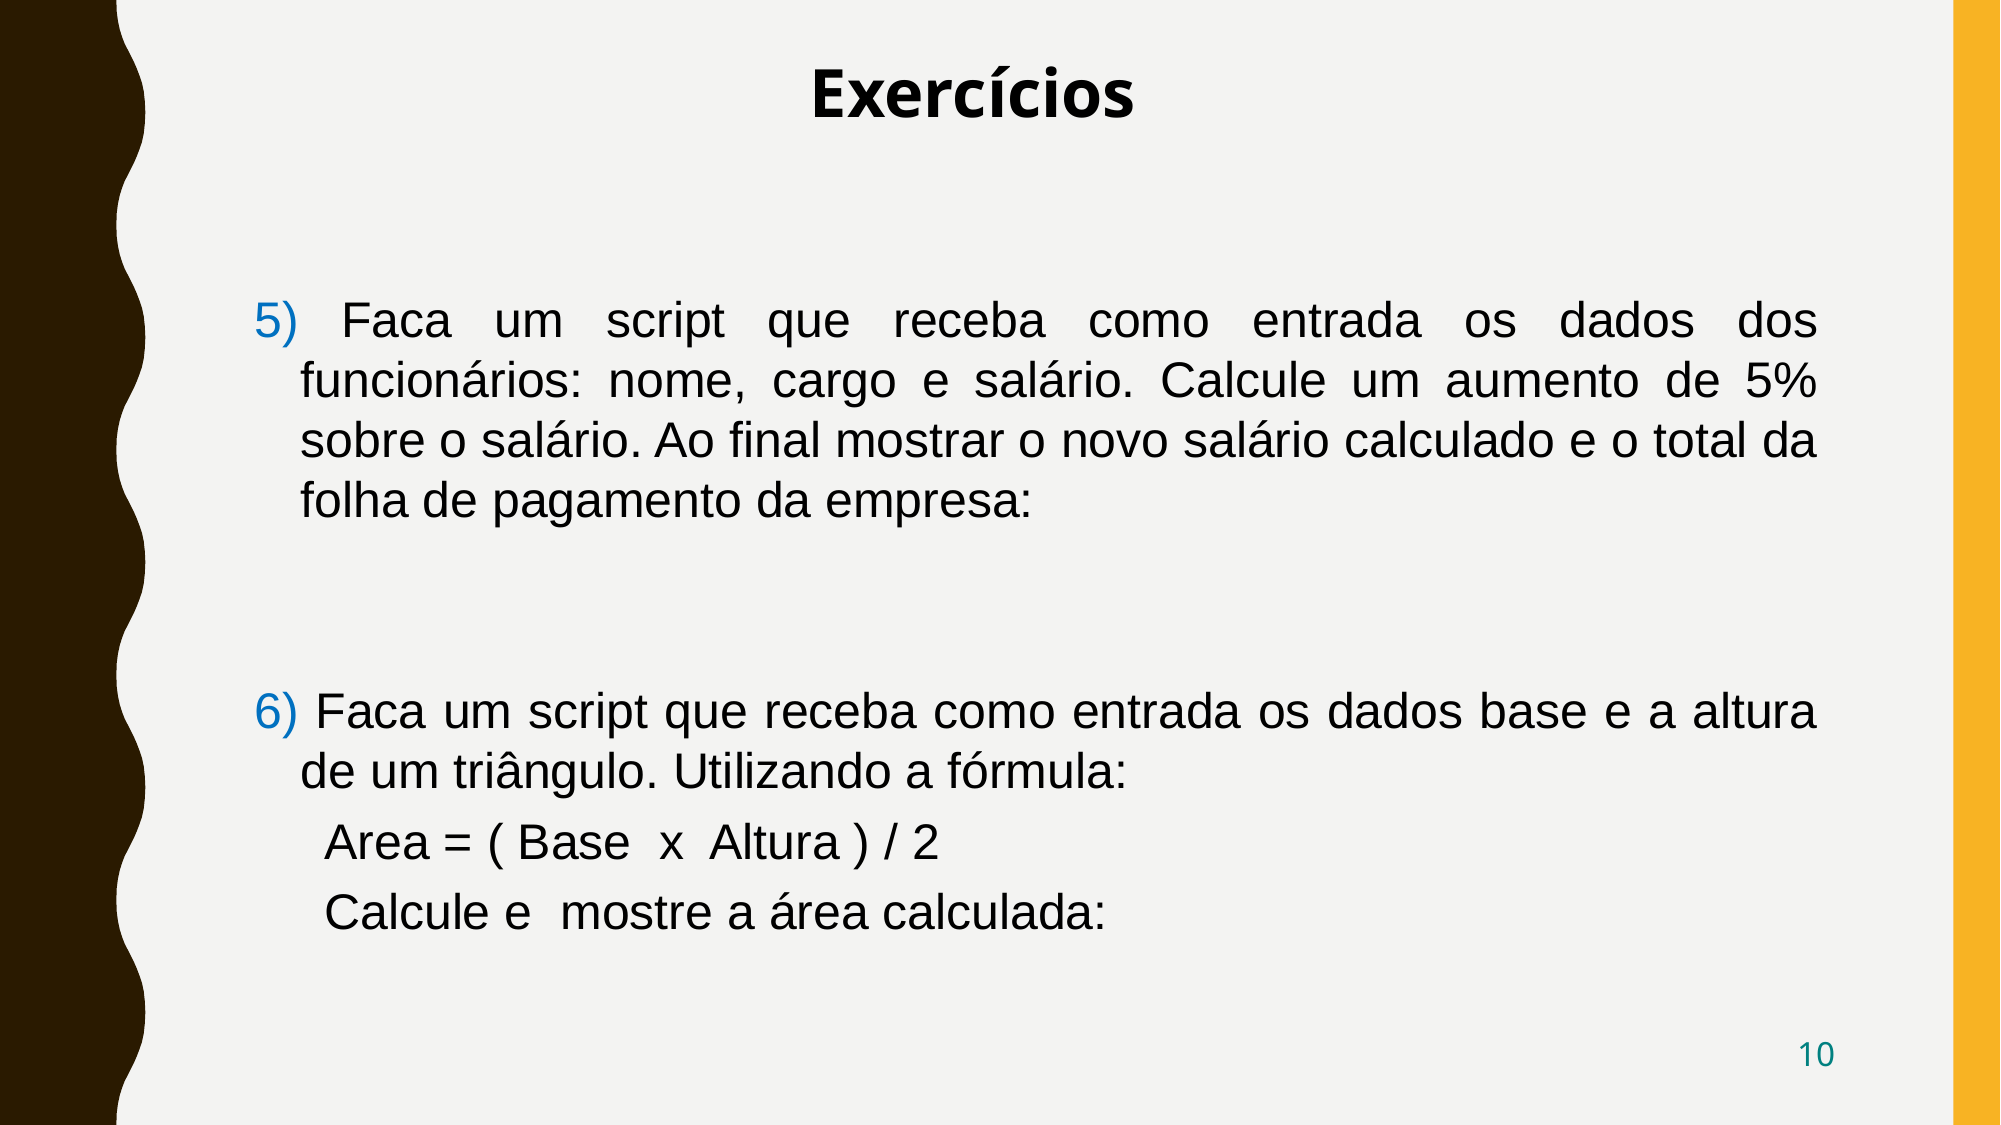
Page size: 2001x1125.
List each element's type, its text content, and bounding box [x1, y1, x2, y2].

text_box Exercícios [131, 43, 1815, 139]
text_box 5) Faca um script que receba como entrada os dados dos funcionários: nome, cargo e salário. Calcule um aumento de 5% sobre o salário. Ao final mostrar o novo salário calculado e o total da folha de pagamento da empresa: 6) Faca um script que receba como entrada os dados base e a altura de um triângulo. Utilizando a fórmula: Area = ( Base x Altura ) / 2 Calcule e mostre a área calculada: [211, 279, 1834, 647]
text_box 10 [1666, 1024, 1850, 1100]
